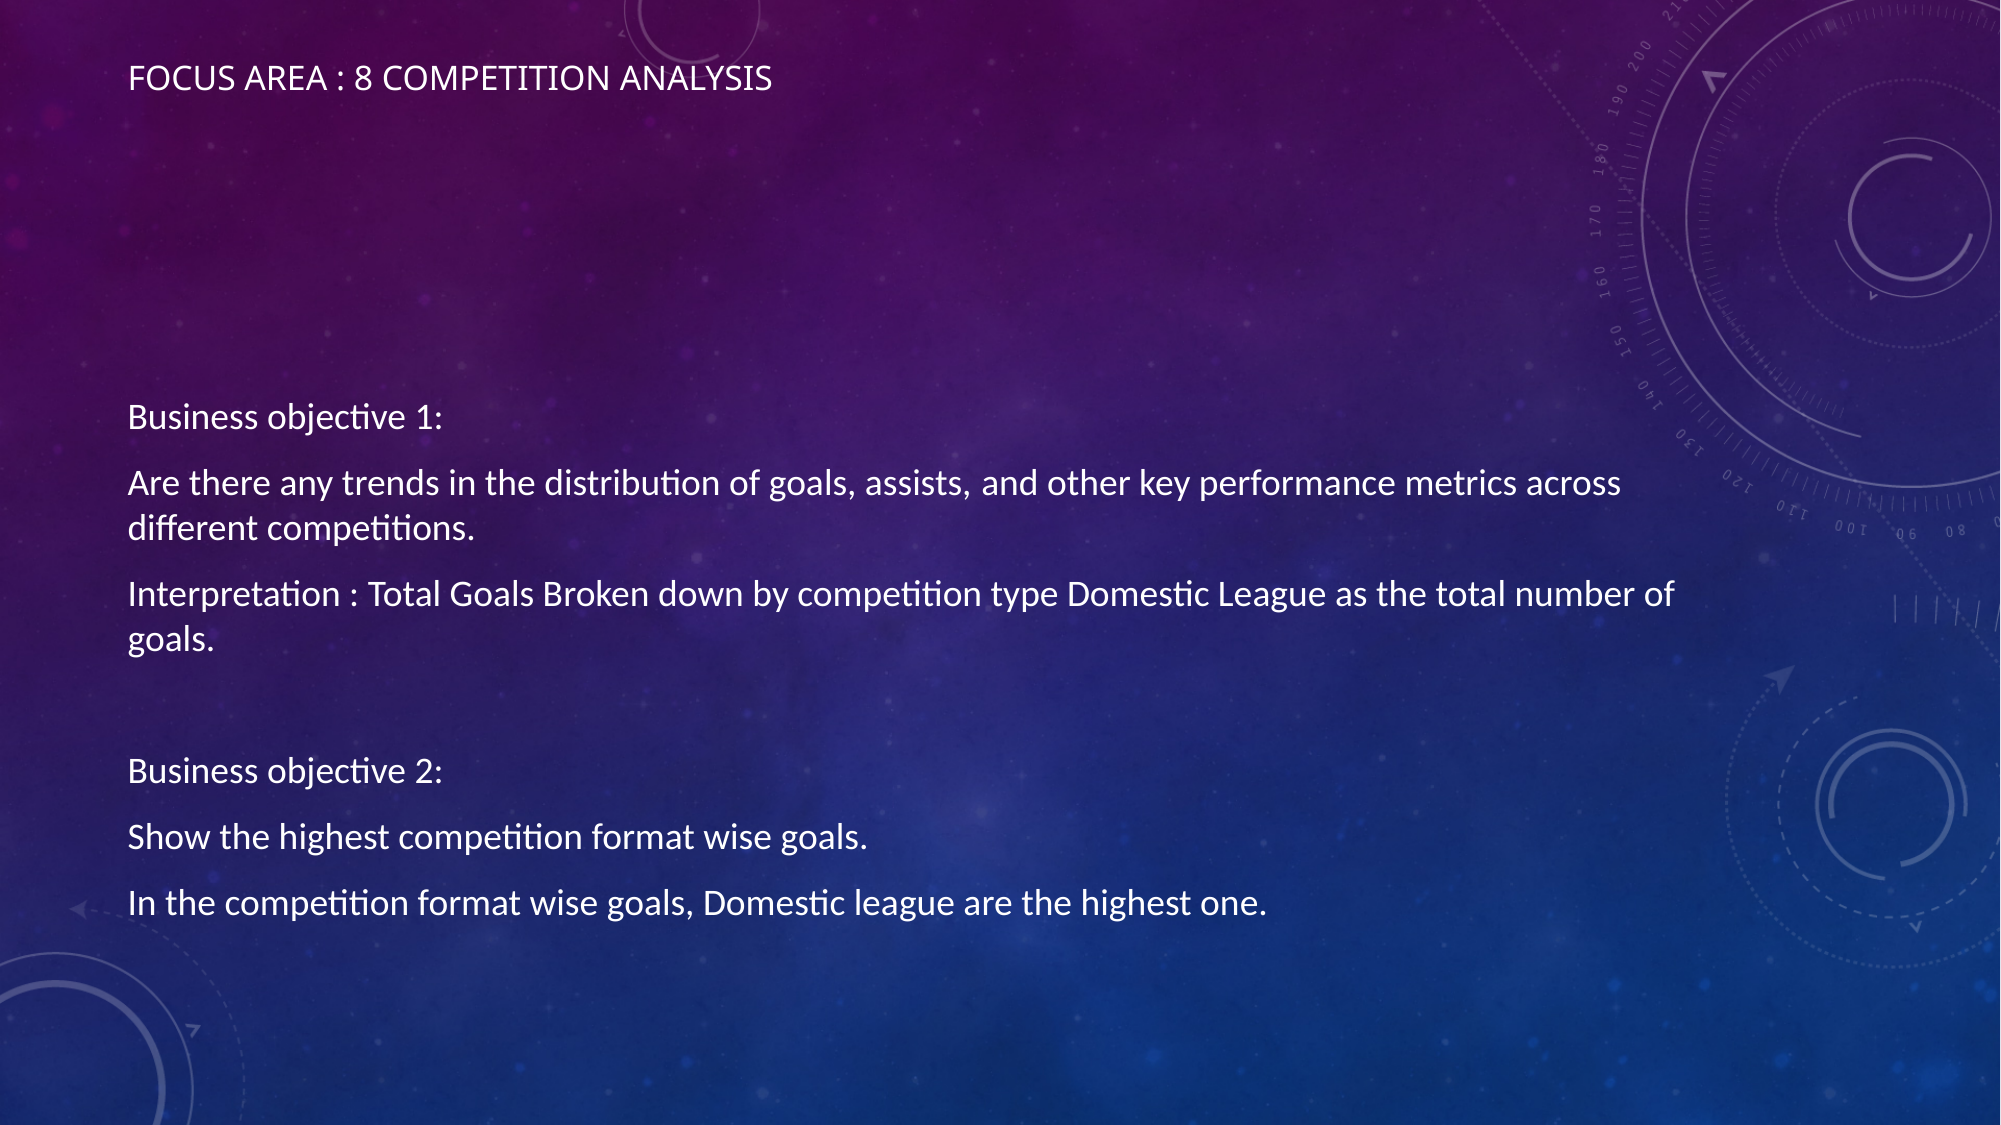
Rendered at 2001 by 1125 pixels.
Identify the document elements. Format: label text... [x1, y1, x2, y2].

list Business objective 1: Are there any trends in the distribution of goals, assists, and other key performance metrics across different competitions. Interpretation : Total Goals Broken down by competition type Domestic League as the total number of goals. Business objective 2: Show the highest competition format wise goals. In the competition format wise goals, Domestic league are the highest one. [112, 121, 1775, 950]
title Focus Area : 8 competition analysis [112, 48, 1775, 121]
picture [0, 0, 2001, 1125]
